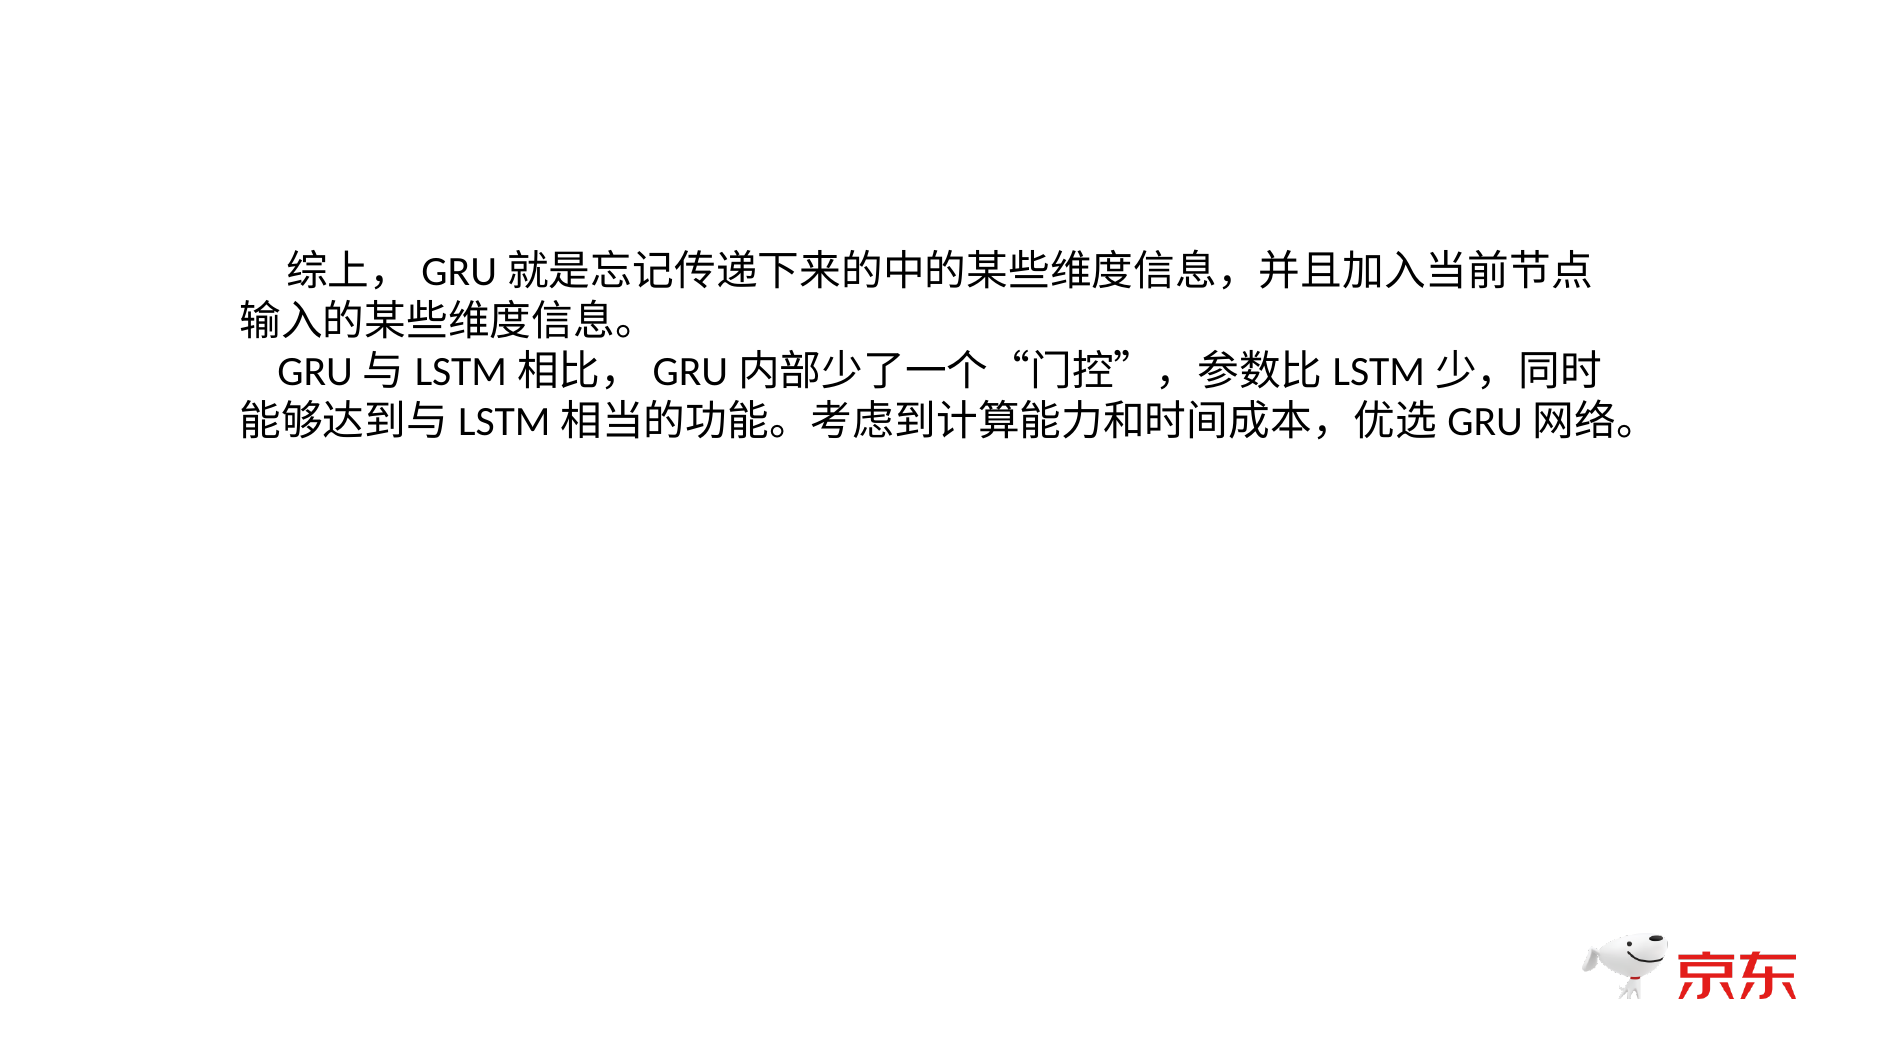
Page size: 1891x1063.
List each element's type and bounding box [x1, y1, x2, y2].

picture [1582, 933, 1796, 999]
